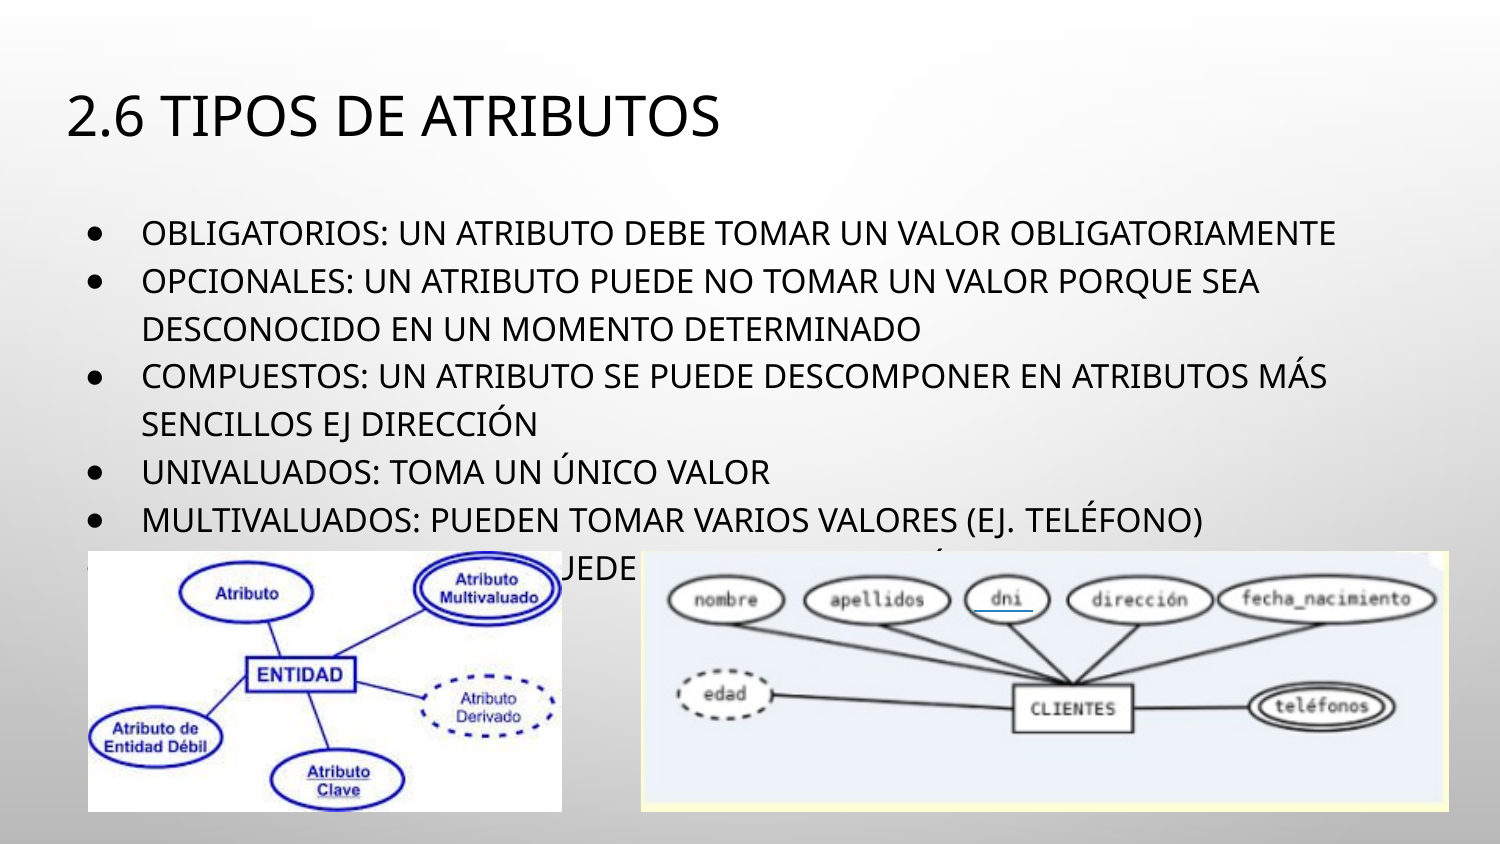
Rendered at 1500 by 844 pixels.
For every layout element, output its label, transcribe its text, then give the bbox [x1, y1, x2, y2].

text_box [640, 551, 1450, 813]
title 2.6 Tipos de atributos [51, 72, 1449, 167]
picture [0, 0, 1500, 844]
list Obligatorios: un atributo debe tomar un valor obligatoriamente Opcionales: un atributo puede no tomar un valor porque sea desconocido en un momento determinado Compuestos: un atributo se puede descomponer en atributos más sencillos ej dirección Univaluados: toma un único valor Multivaluados: pueden tomar varios valores (ej. teléfono) Derivado: su valor se puede calcular a través de otros atributos (ej.edad) [51, 189, 1449, 599]
